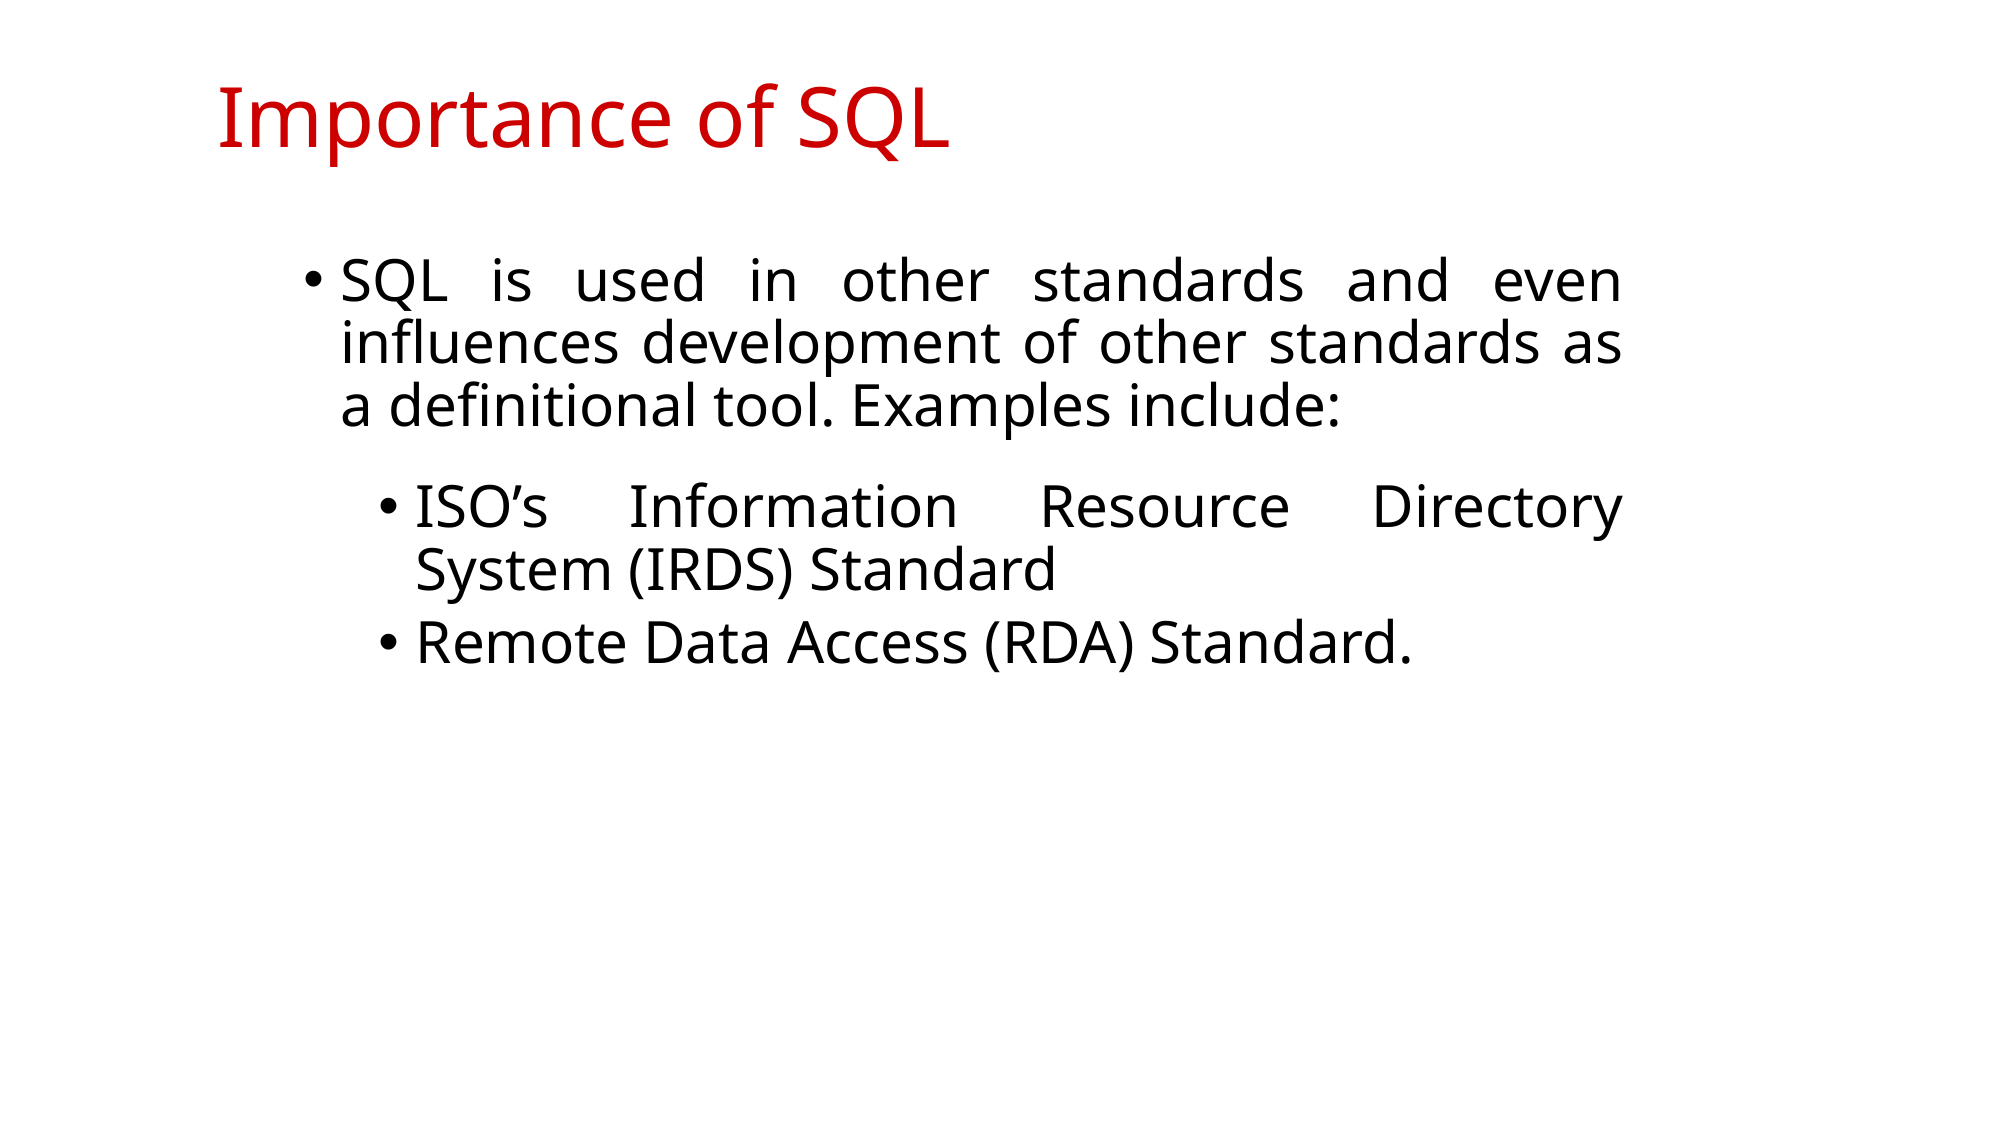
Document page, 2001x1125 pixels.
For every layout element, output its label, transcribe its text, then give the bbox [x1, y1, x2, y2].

title Importance of SQL [202, 75, 1578, 167]
list SQL is used in other standards and even influences development of other standards as a definitional tool. Examples include: ISO’s Information Resource Directory System (IRDS) Standard Remote Data Access (RDA) Standard. [288, 243, 1639, 919]
